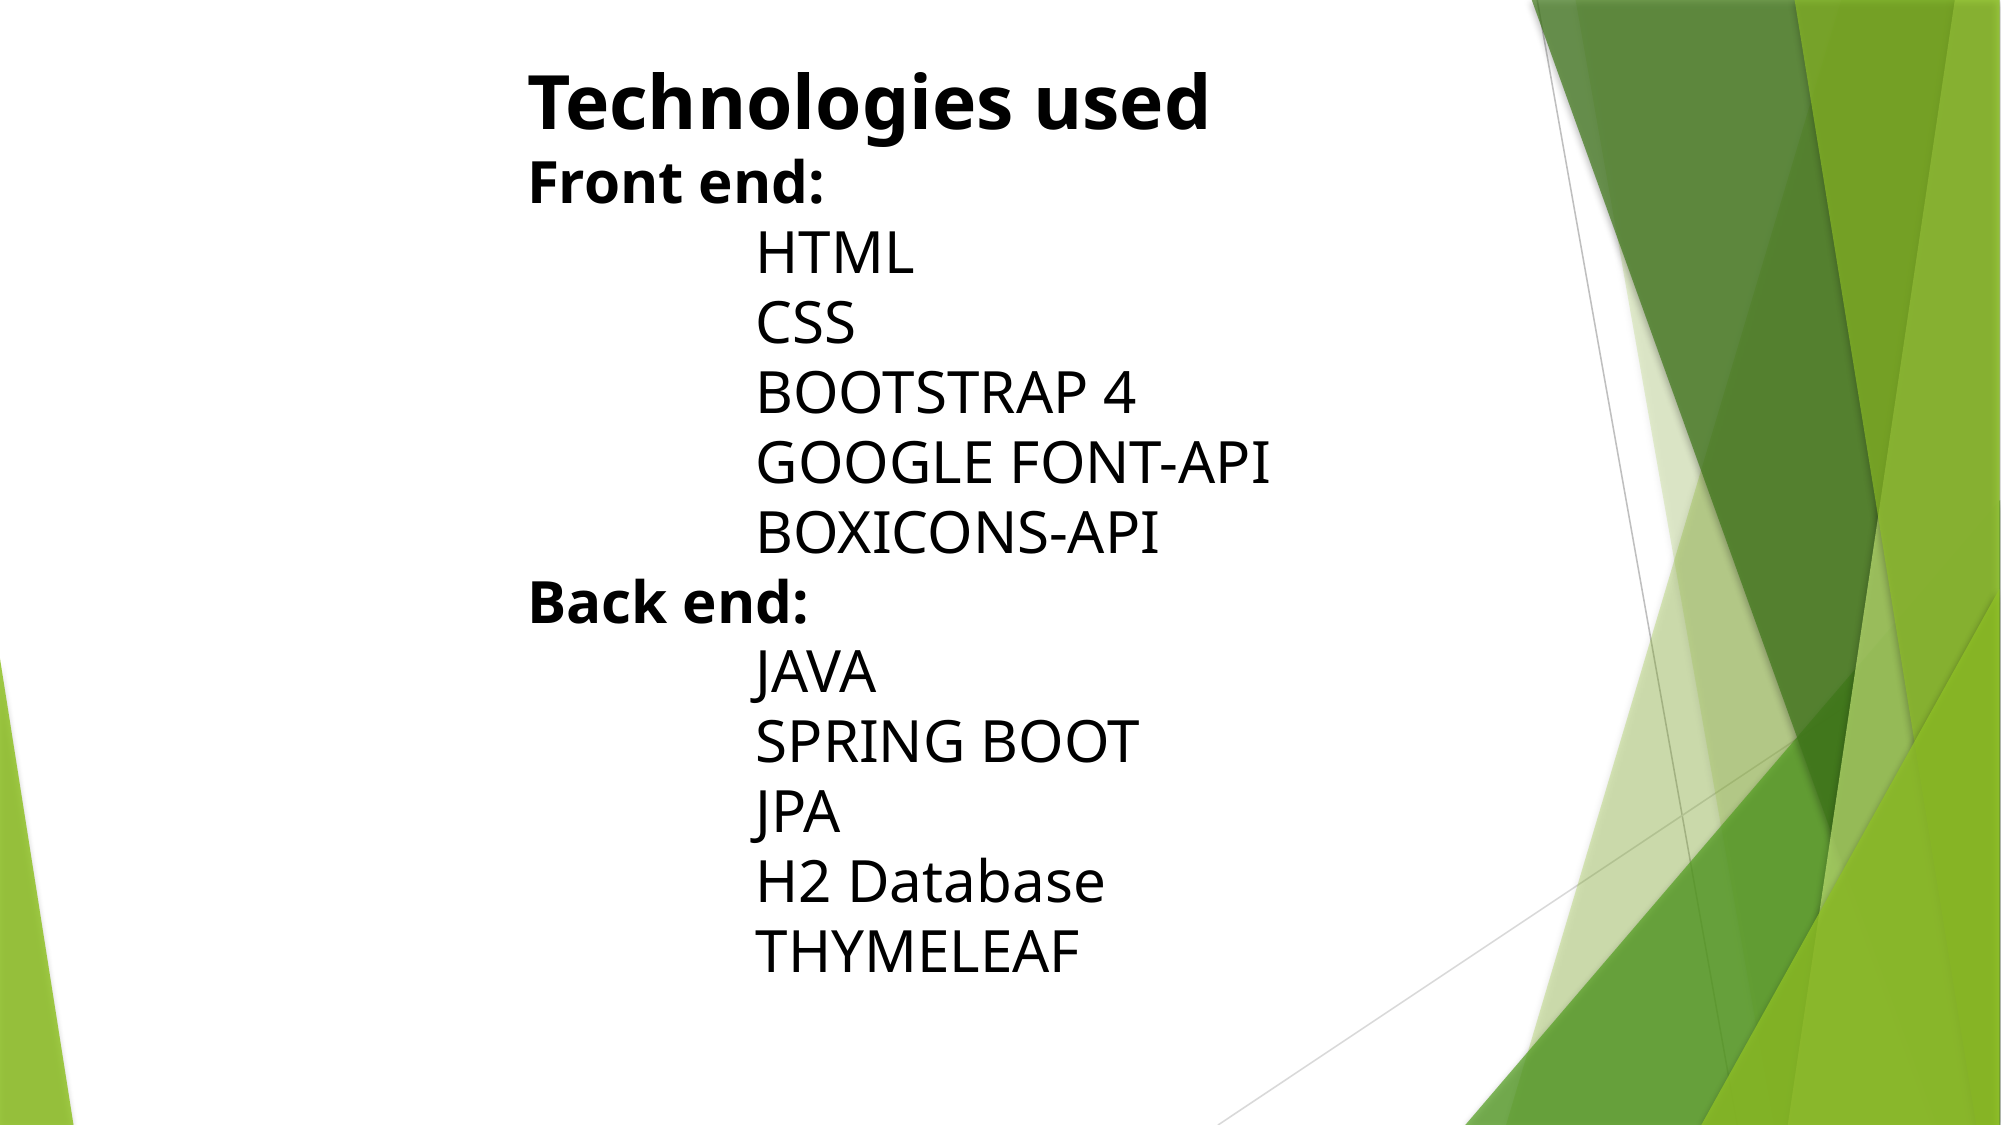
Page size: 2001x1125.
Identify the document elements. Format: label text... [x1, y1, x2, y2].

text_box Technologies used Front end: HTML CSS BOOTSTRAP 4 GOOGLE FONT-API BOXICONS-API Back end: JAVA SPRING BOOT JPA H2 Database THYMELEAF [512, 47, 2000, 992]
